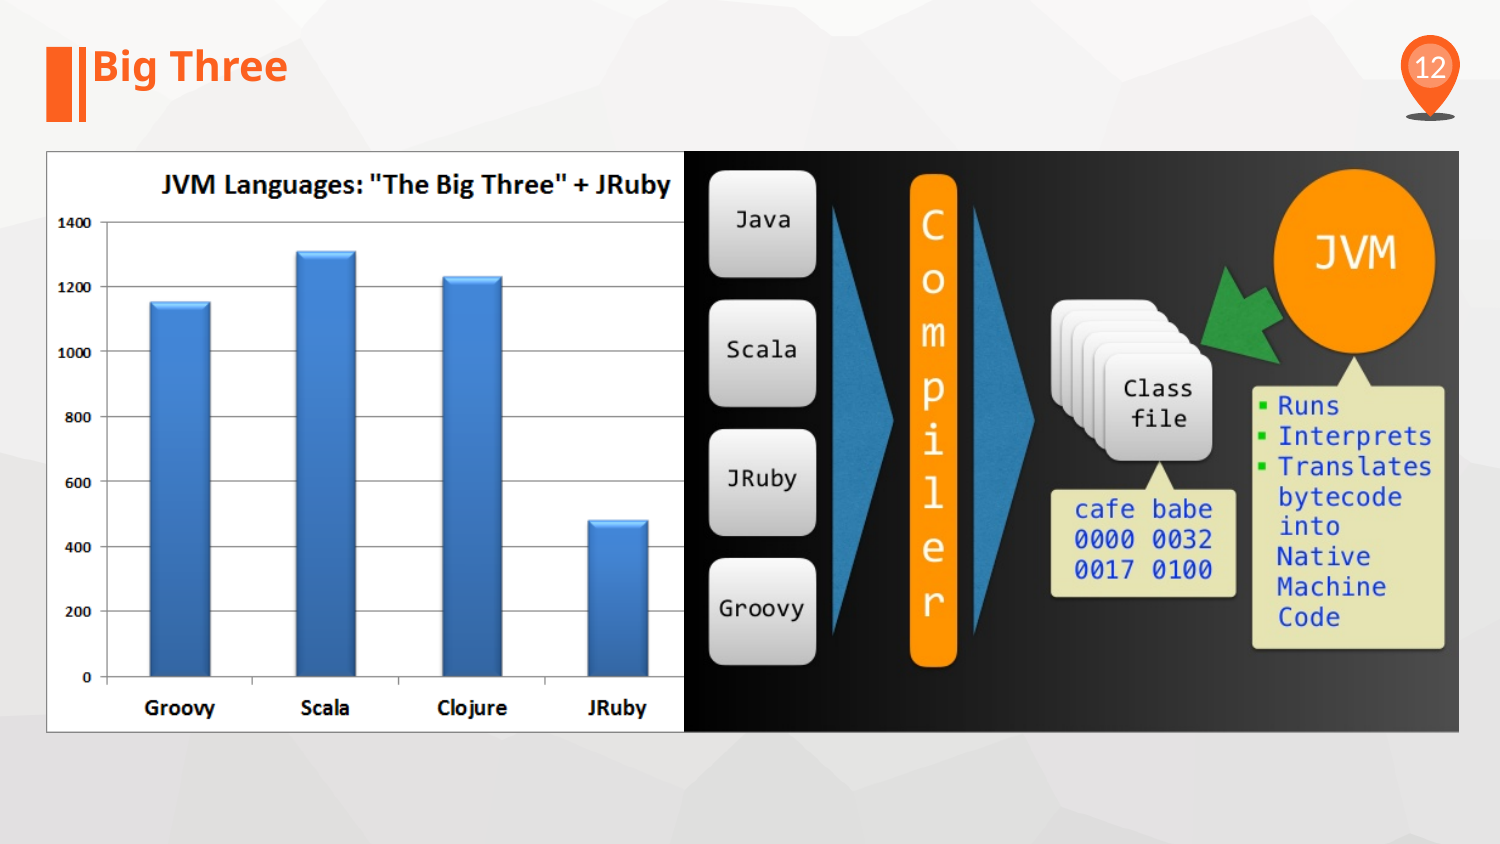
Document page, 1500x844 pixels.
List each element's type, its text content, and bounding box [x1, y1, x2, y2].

text_box [44, 45, 74, 124]
picture [0, 0, 1500, 844]
text_box Big Three [76, 32, 304, 97]
slide_number 12 [1254, 42, 1500, 88]
